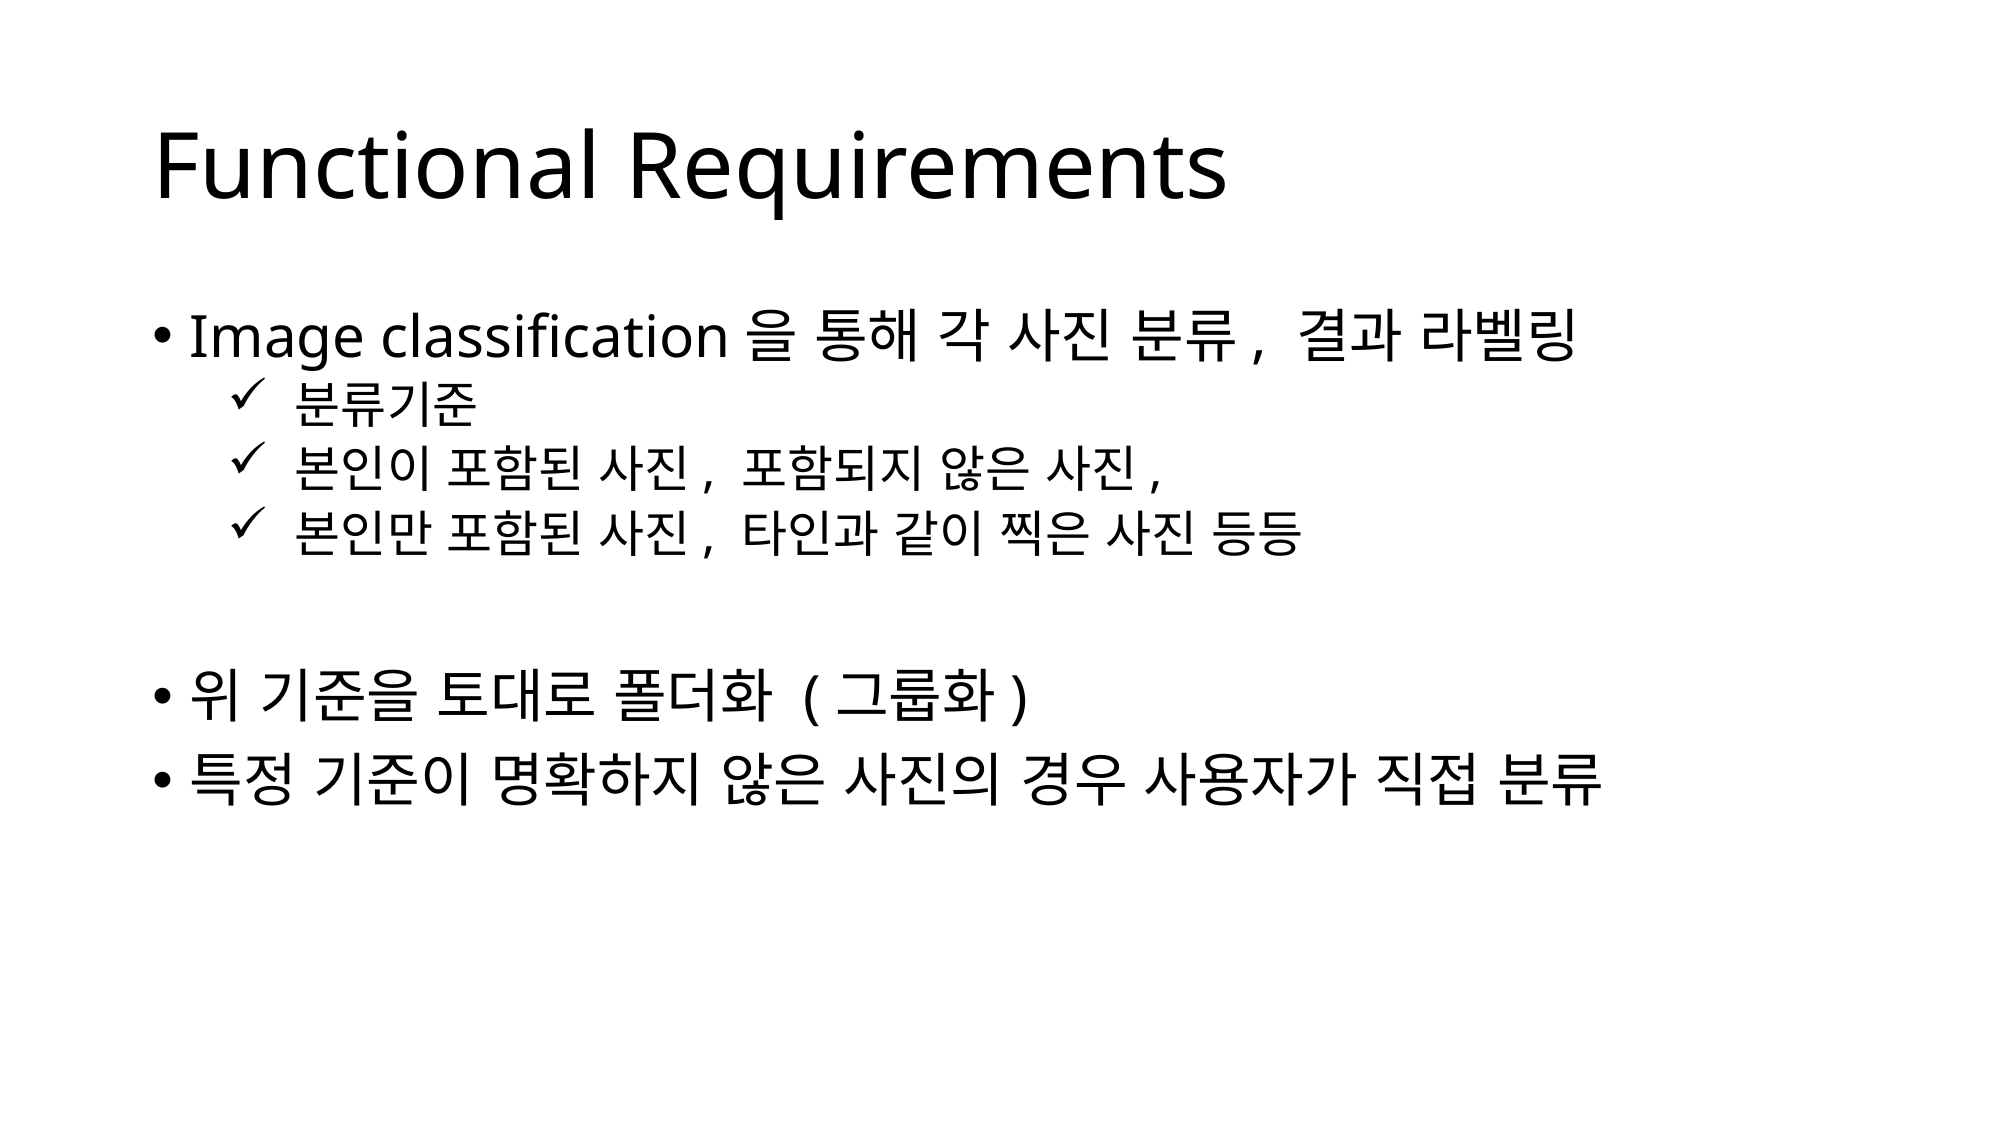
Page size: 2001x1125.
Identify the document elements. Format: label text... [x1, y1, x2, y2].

list Image classification을 통해 각 사진 분류, 결과 라벨링 분류기준 본인이 포함된 사진, 포함되지 않은 사진, 본인만 포함된 사진, 타인과 같이 찍은 사진 등등 위 기준을 토대로 폴더화 (그룹화) 특정 기준이 명확하지 않은 사진의 경우 사용자가 직접 분류 [137, 299, 1863, 1014]
title Functional Requirements [137, 59, 1863, 278]
